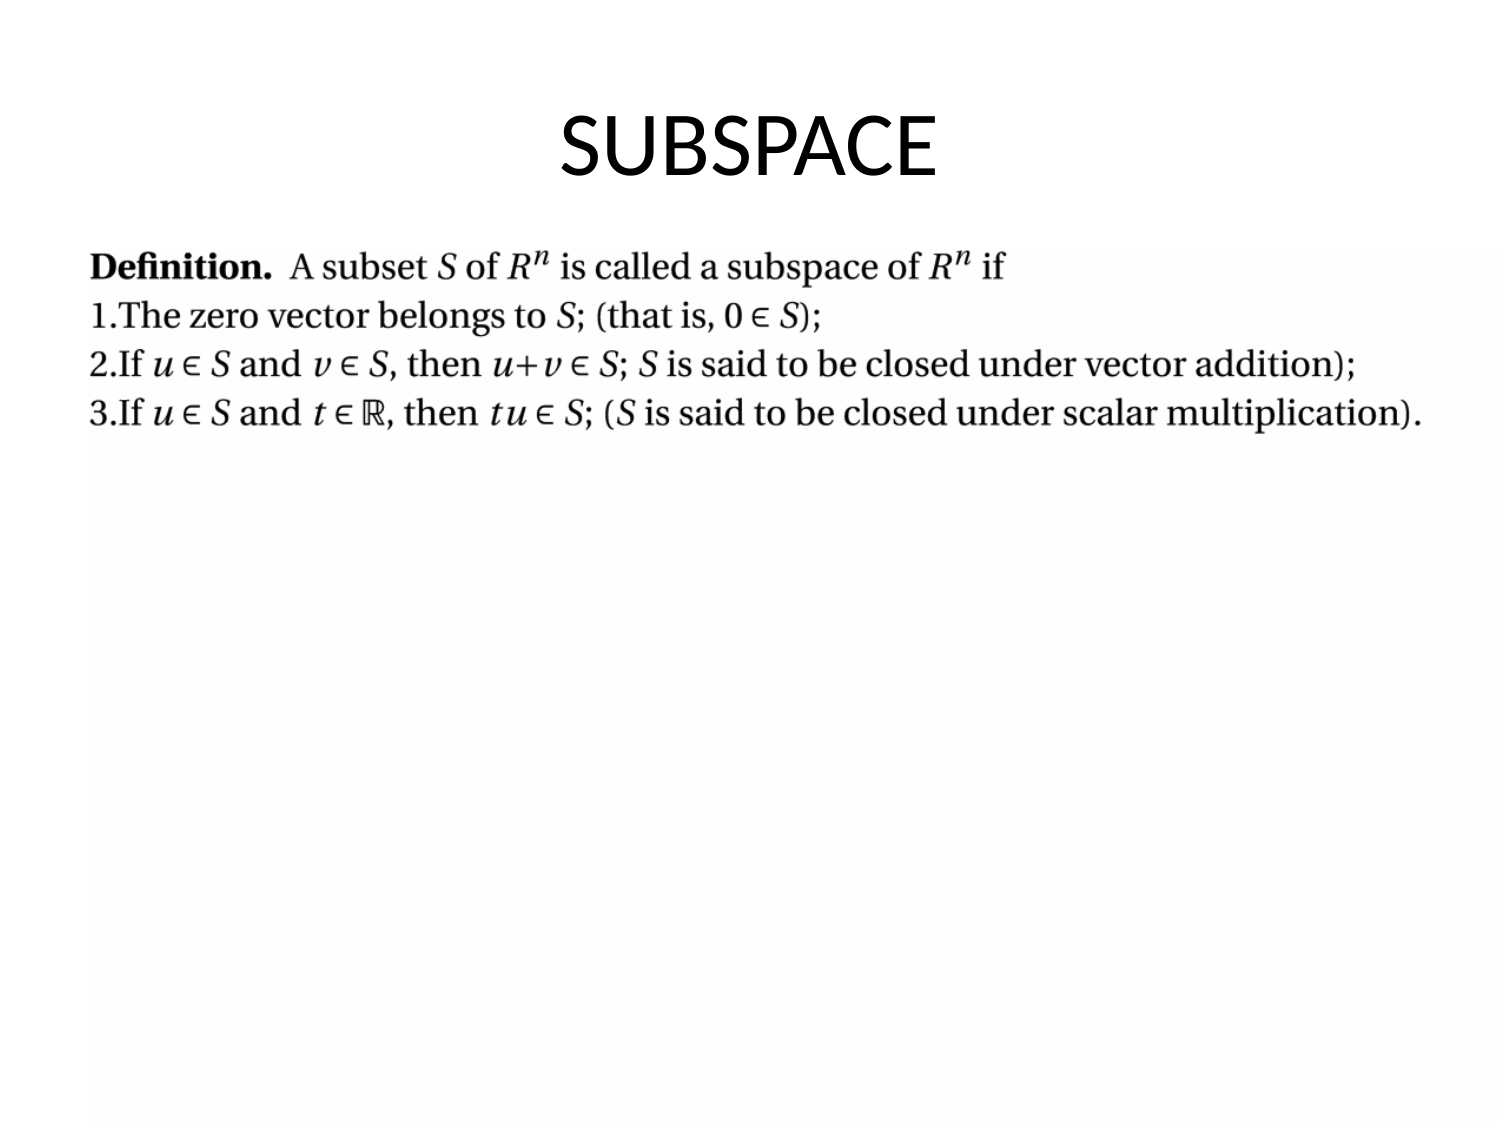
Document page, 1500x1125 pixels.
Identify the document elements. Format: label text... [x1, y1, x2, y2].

title SUBSPACE [75, 45, 1425, 233]
picture [87, 249, 1500, 1125]
